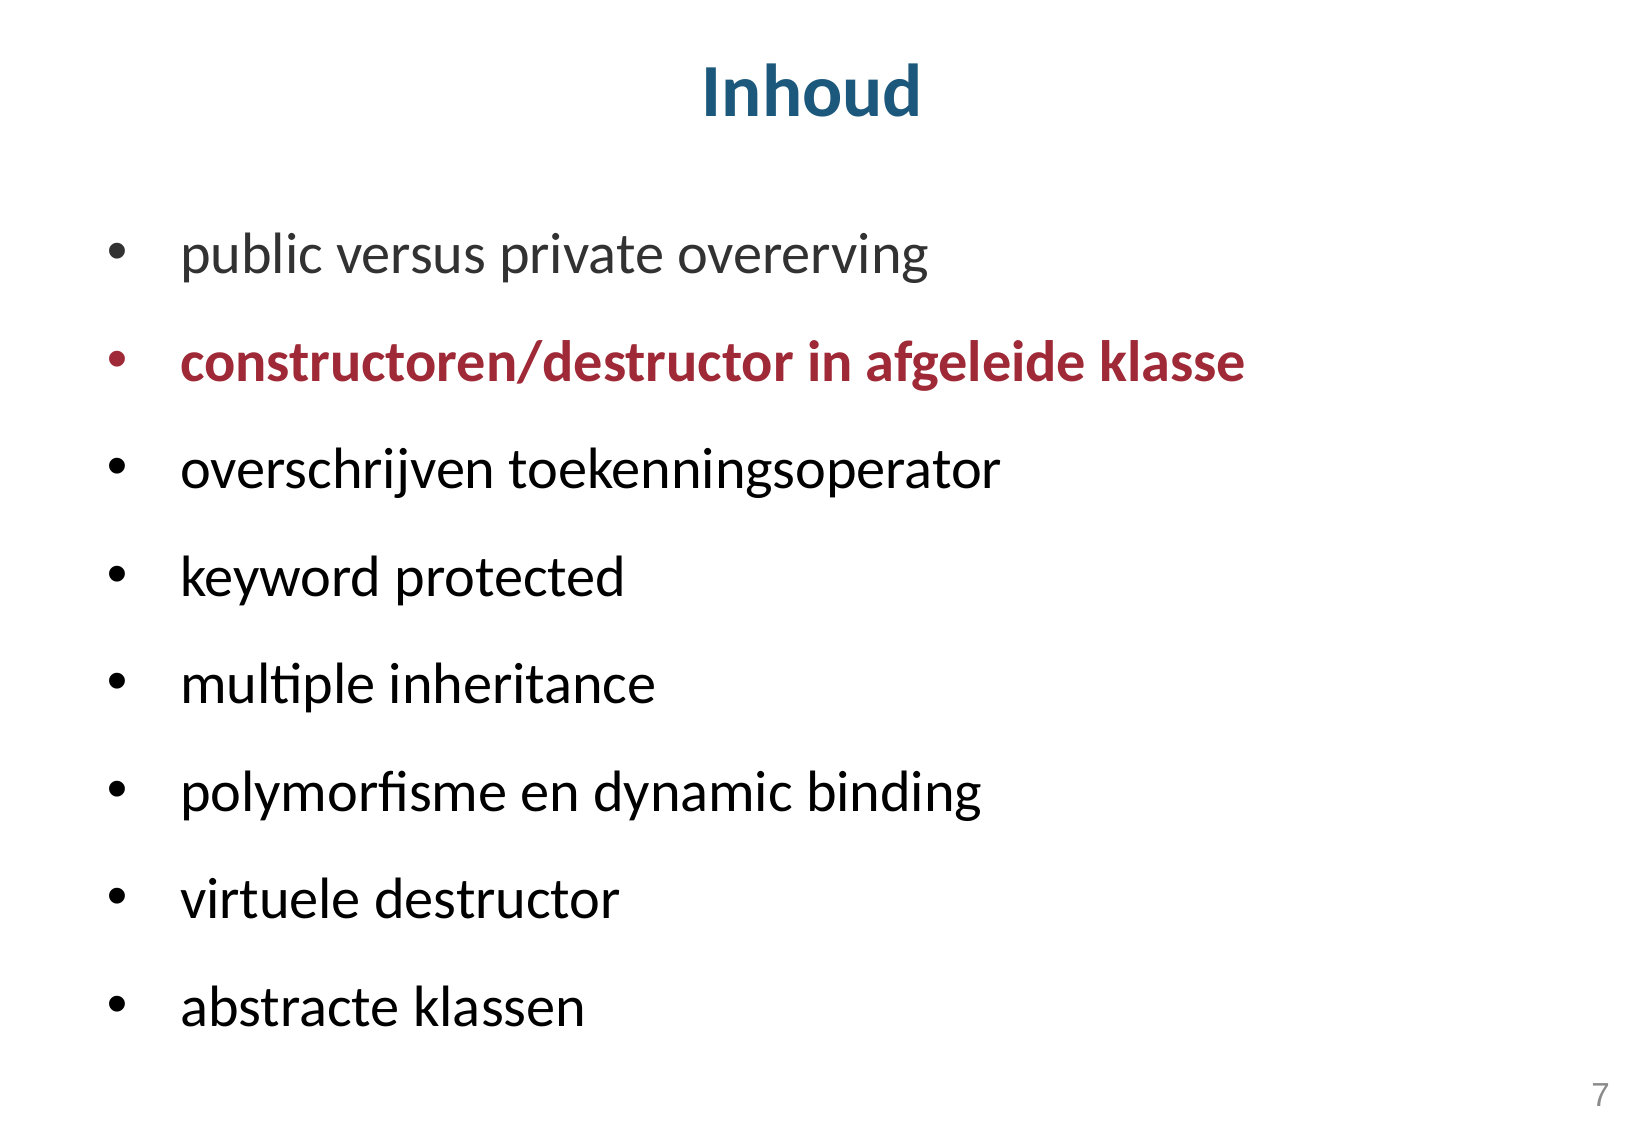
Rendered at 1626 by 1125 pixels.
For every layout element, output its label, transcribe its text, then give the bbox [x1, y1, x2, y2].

slide_number 7 [1245, 1063, 1625, 1124]
list public versus private overerving constructoren/destructor in afgeleide klasse overschrijven toekenningsoperator keyword protected multiple inheritance polymorfisme en dynamic binding virtuele destructor abstracte klassen [91, 208, 1368, 953]
title Inhoud [0, 0, 1625, 173]
